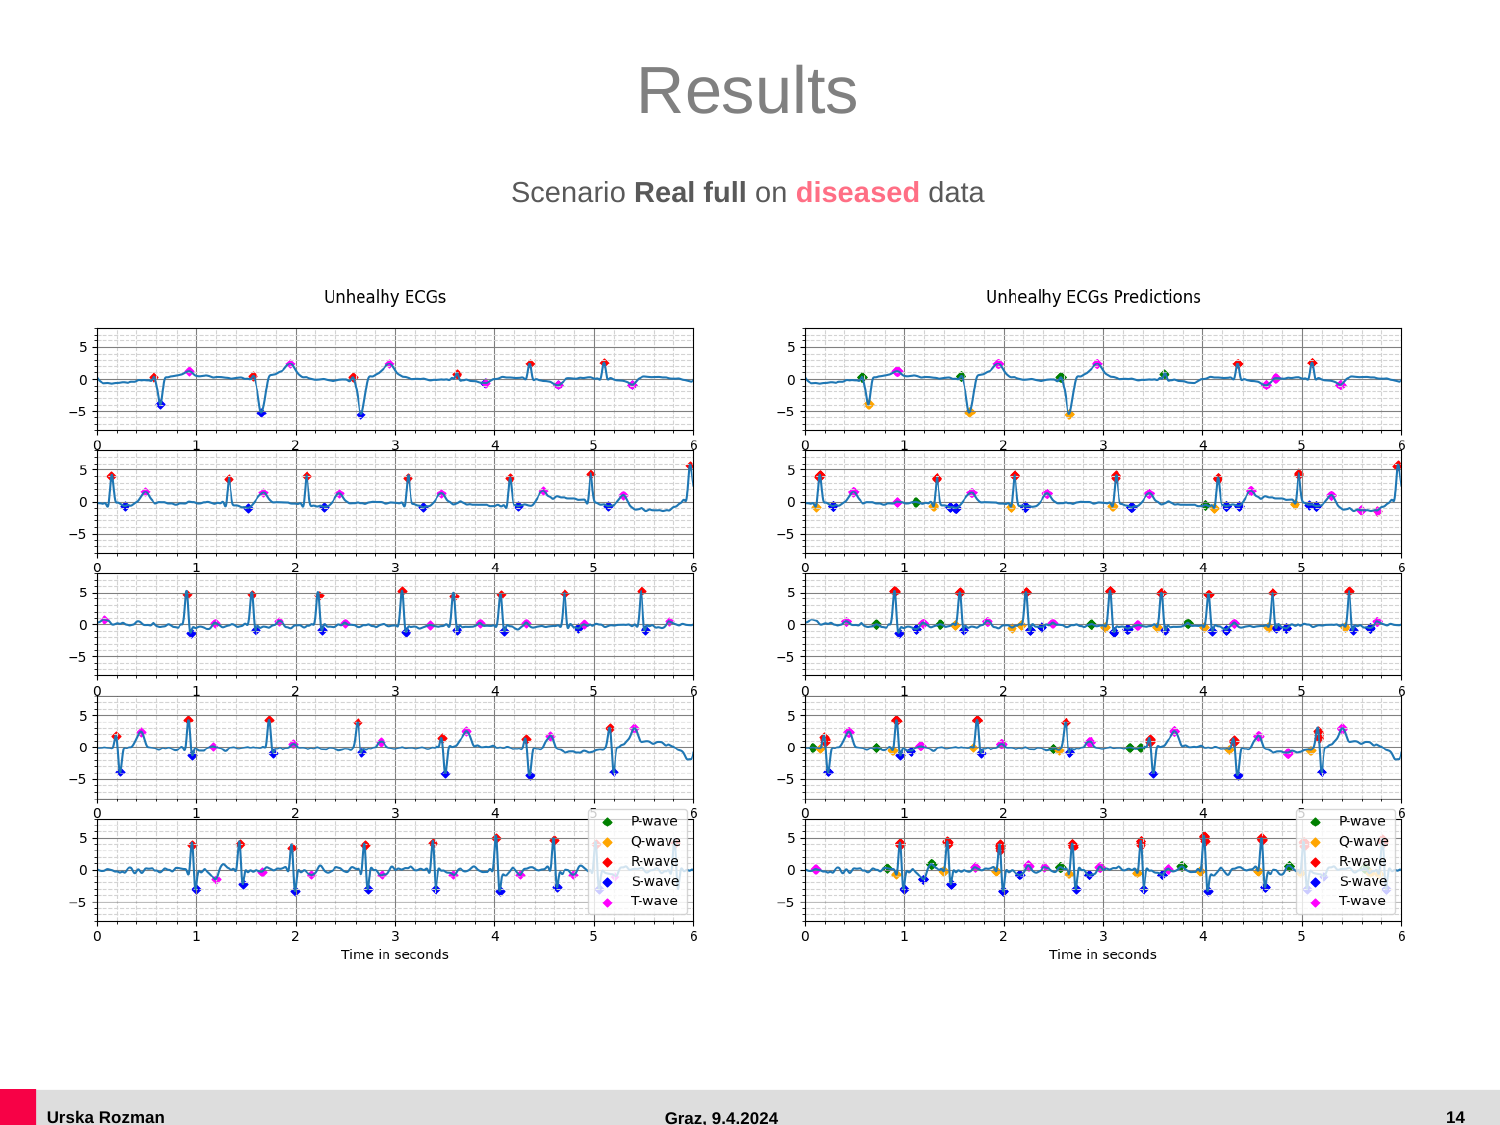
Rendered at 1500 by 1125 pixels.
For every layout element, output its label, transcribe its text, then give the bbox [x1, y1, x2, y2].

title Results [79, 25, 1417, 112]
picture [0, 235, 1478, 1006]
text_box Scenario Real full on diseased data [79, 112, 1417, 233]
